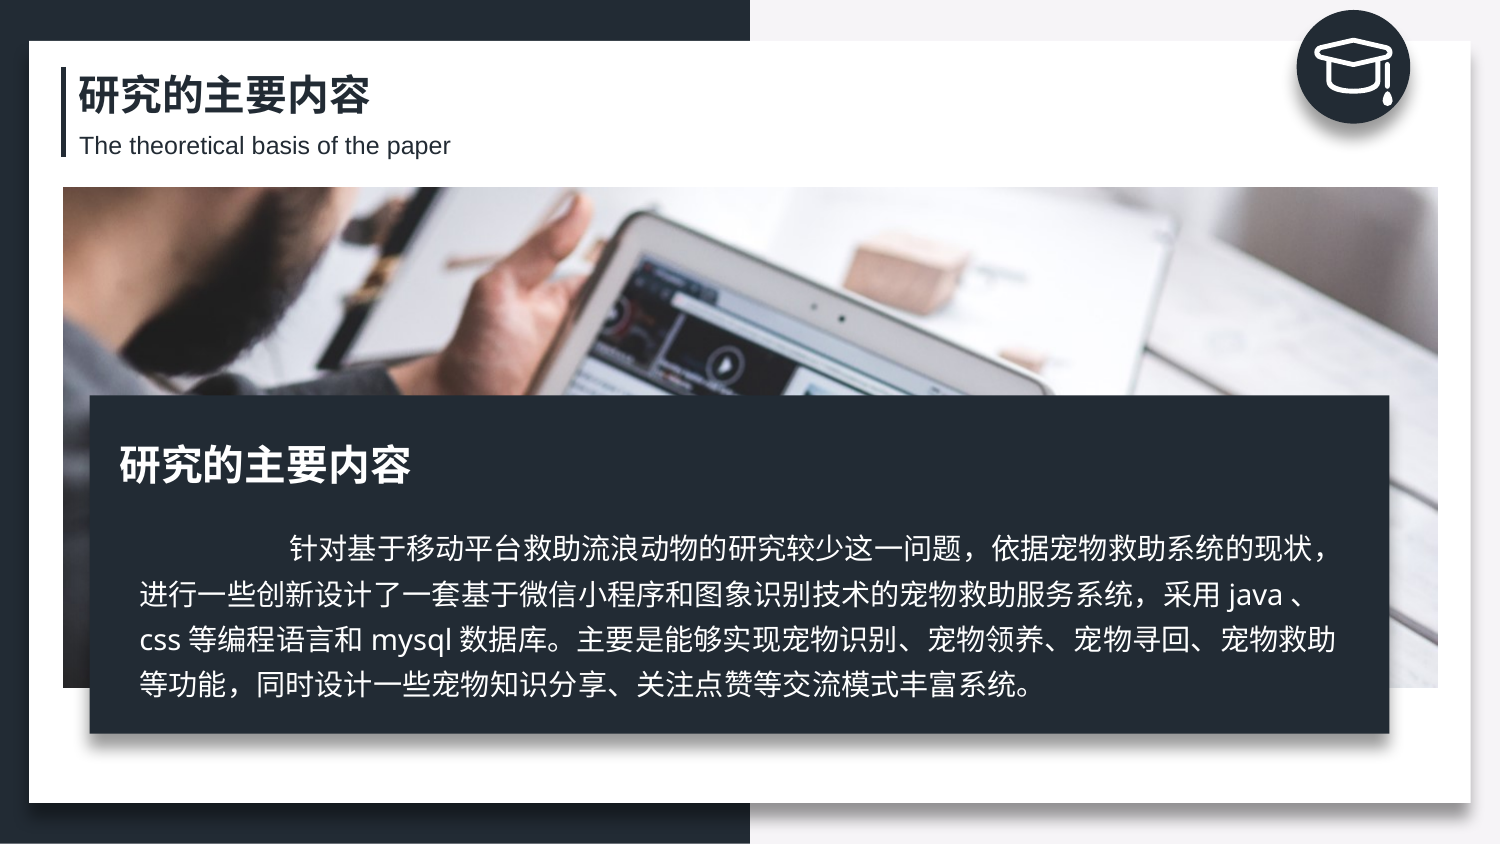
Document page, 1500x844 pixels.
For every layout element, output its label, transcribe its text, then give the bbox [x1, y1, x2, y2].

text_box [89, 688, 1390, 735]
picture [63, 187, 1438, 688]
text_box 研究的主要内容 [63, 61, 386, 127]
text_box 针对基于移动平台救助流浪动物的研究较少这一问题，依据宠物救助系统的现状，进行一些创新设计了一套基于微信小程序和图象识别技术的宠物救助服务系统，采用java、css等编程语言和mysql数据库。主要是能够实现宠物识别、宠物领养、宠物寻回、宠物救助等功能，同时设计一些宠物知识分享、关注点赞等交流模式丰富系统。 [124, 688, 1355, 709]
text_box The theoretical basis of the paper [64, 121, 467, 167]
